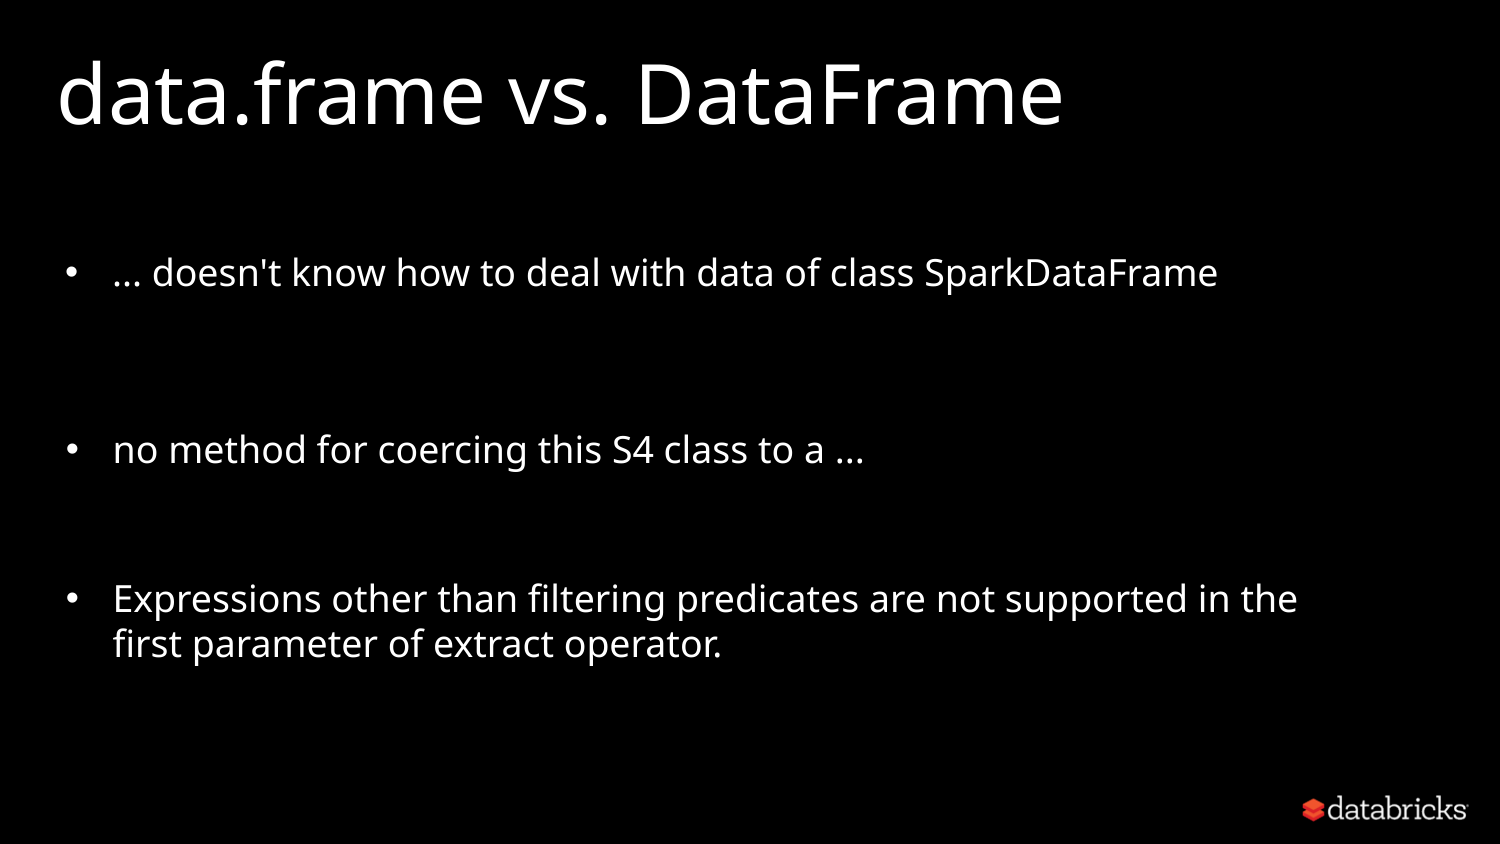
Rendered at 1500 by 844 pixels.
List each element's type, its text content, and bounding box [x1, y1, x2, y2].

picture [1299, 793, 1472, 824]
text_box no method for coercing this S4 class to a ... [51, 418, 1329, 479]
title data.frame vs. DataFrame [41, 33, 1447, 175]
text_box Expressions other than filtering predicates are not supported in the first parameter of extract operator. [51, 567, 1329, 673]
text_box ... doesn't know how to deal with data of class SparkDataFrame [50, 241, 1329, 301]
